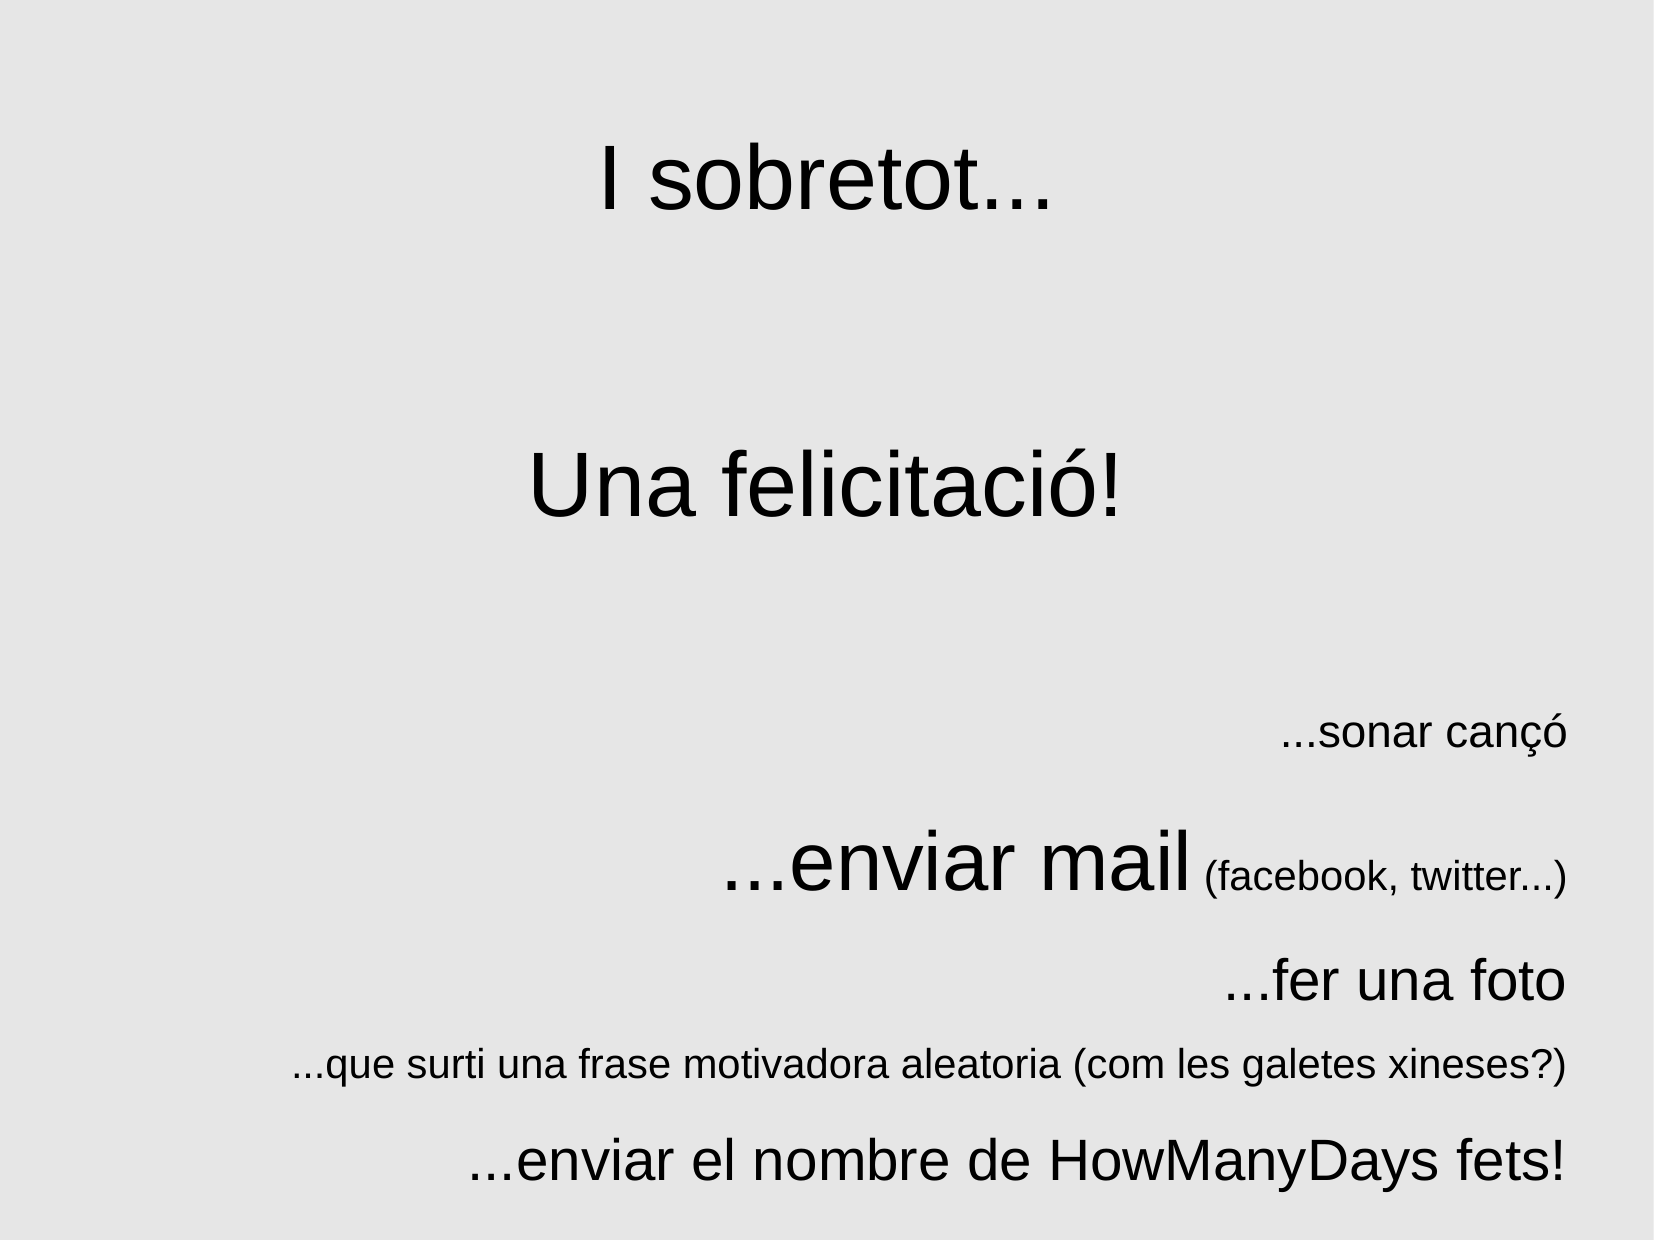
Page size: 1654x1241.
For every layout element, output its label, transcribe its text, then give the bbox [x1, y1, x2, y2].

text_box ...sonar cançó ...enviar mail (facebook, twitter...) ...fer una foto ...que surti una frase motivadora aleatoria (com les galetes xineses?) ...enviar el nombre de HowManyDays fets! [0, 667, 1583, 1241]
text_box I sobretot... Una felicitació! [82, 121, 1571, 537]
